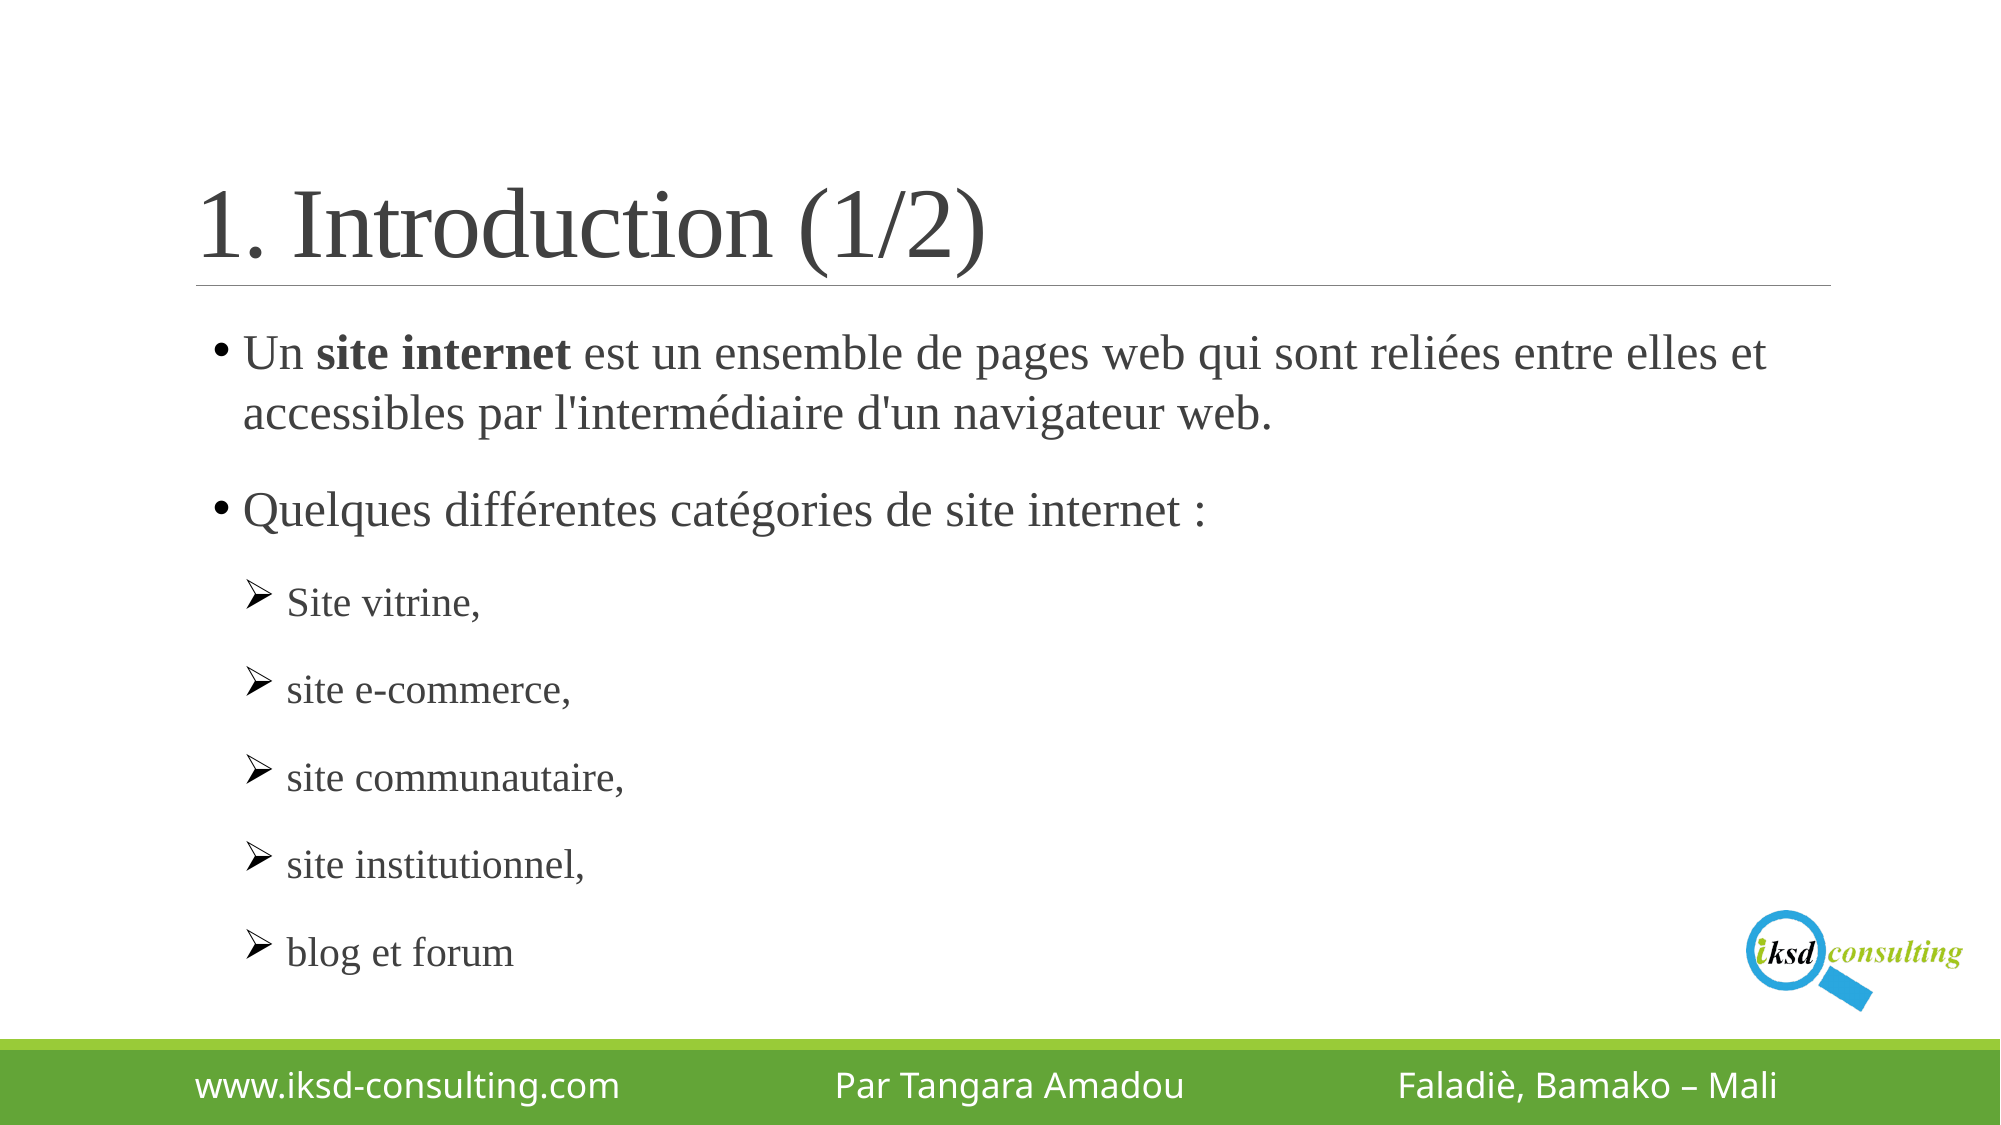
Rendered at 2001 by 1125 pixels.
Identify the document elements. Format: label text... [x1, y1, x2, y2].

text_box Faladiè, Bamako – Mali [1382, 1056, 1866, 1114]
picture [1745, 910, 1964, 1012]
text_box www.iksd-consulting.com [179, 1056, 664, 1114]
text_box Par Tangara Amadou [711, 1056, 1309, 1114]
list Un site internet est un ensemble de pages web qui sont reliées entre elles et accessibles par l'intermédiaire d'un navigateur web. Quelques différentes catégories de site internet : Site vitrine, site e-commerce, site communautaire, site institutionnel, blog et forum [180, 311, 1847, 970]
title 1. Introduction (1/2) [180, 145, 1830, 285]
